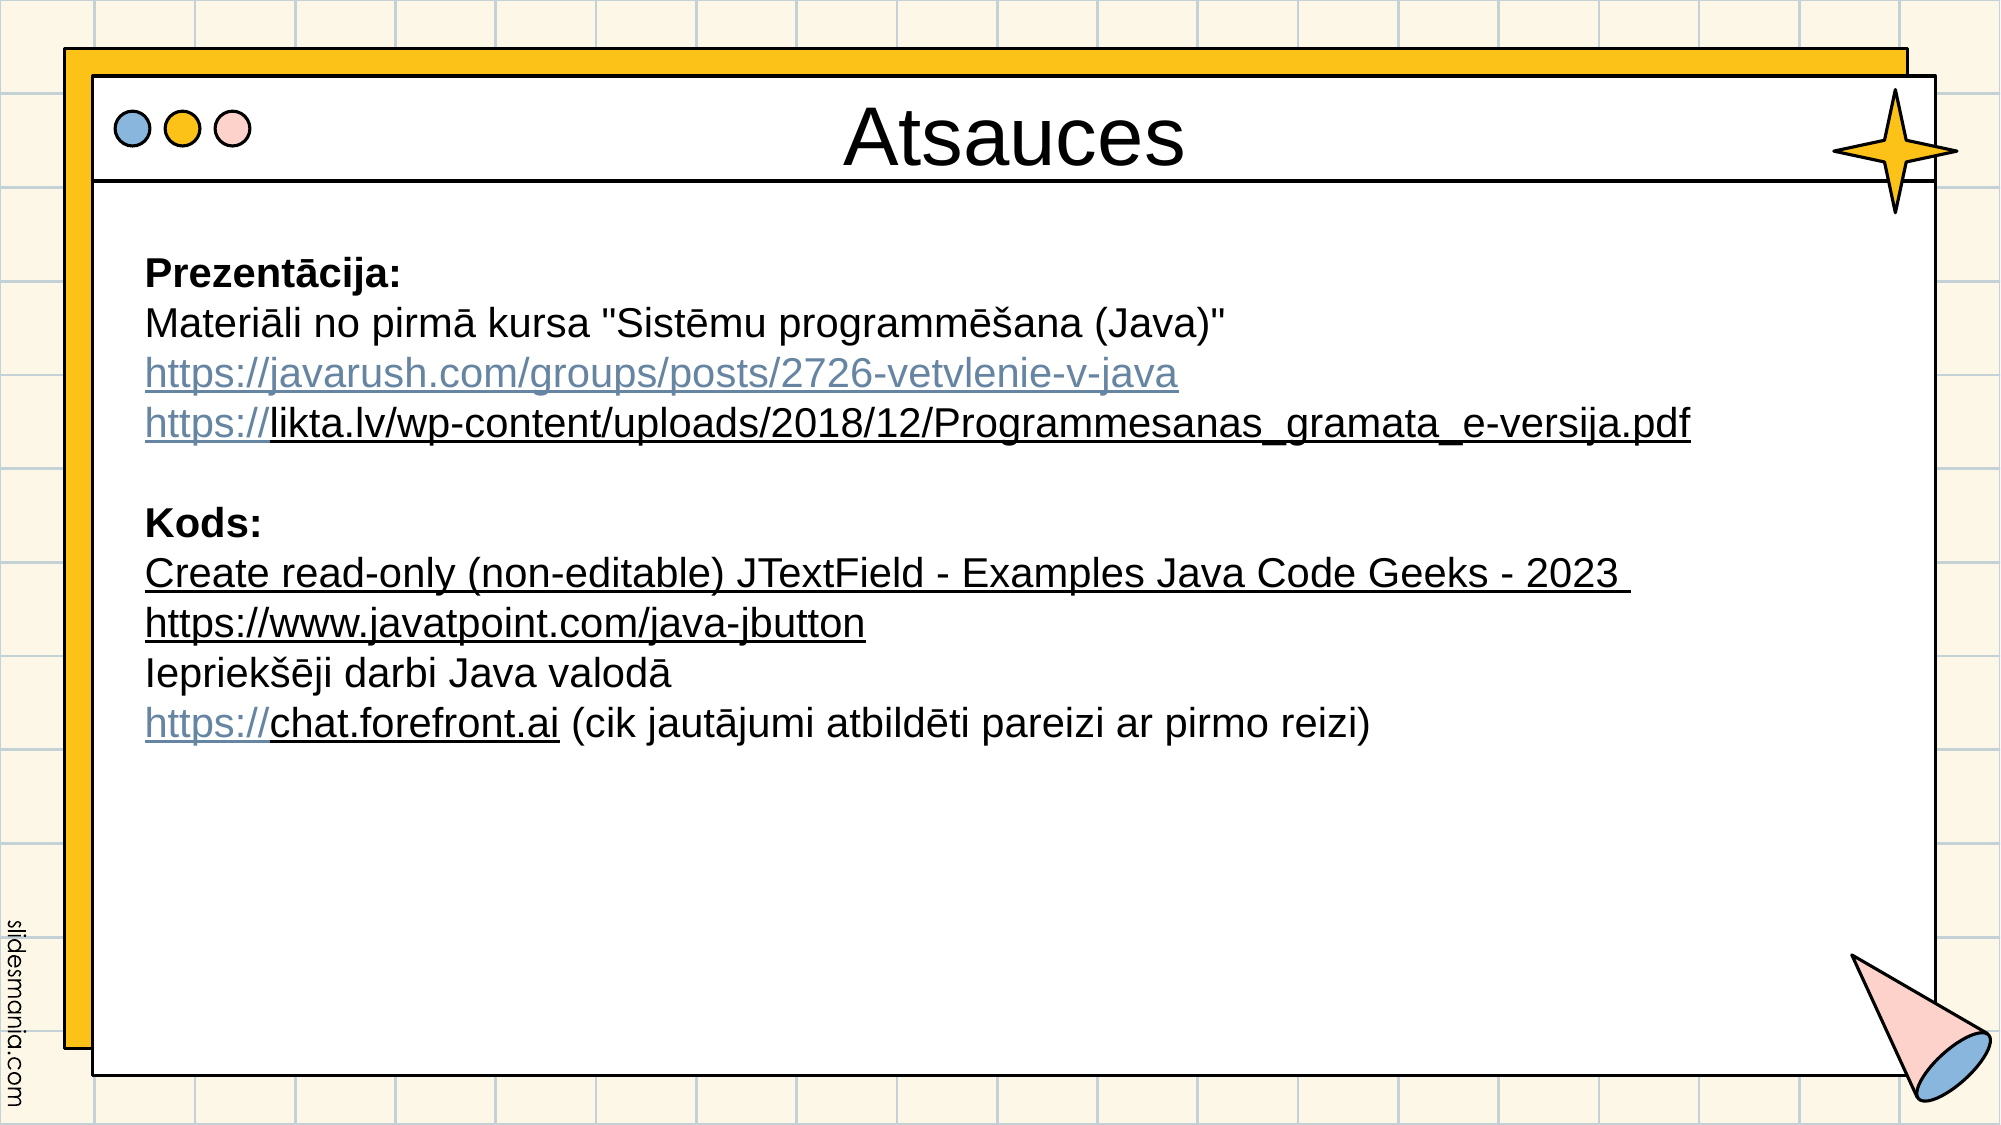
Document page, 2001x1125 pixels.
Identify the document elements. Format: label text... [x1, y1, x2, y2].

text_box Prezentācija: Materiāli no pirmā kursa "Sistēmu programmēšana (Java)" https://javarush.com/groups/posts/2726-vetvlenie-v-java https://likta.lv/wp-content/uploads/2018/12/Programmesanas_gramata_e-versija.pdf Kods: Create read-only (non-editable) JTextField - Examples Java Code Geeks - 2023 https://www.javatpoint.com/java-jbutton Iepriekšēji darbi Java valodā https://chat.forefront.ai (cik jautājumi atbildēti pareizi ar pirmo reizi) [129, 238, 1887, 804]
title Atsauces [99, 79, 1930, 185]
